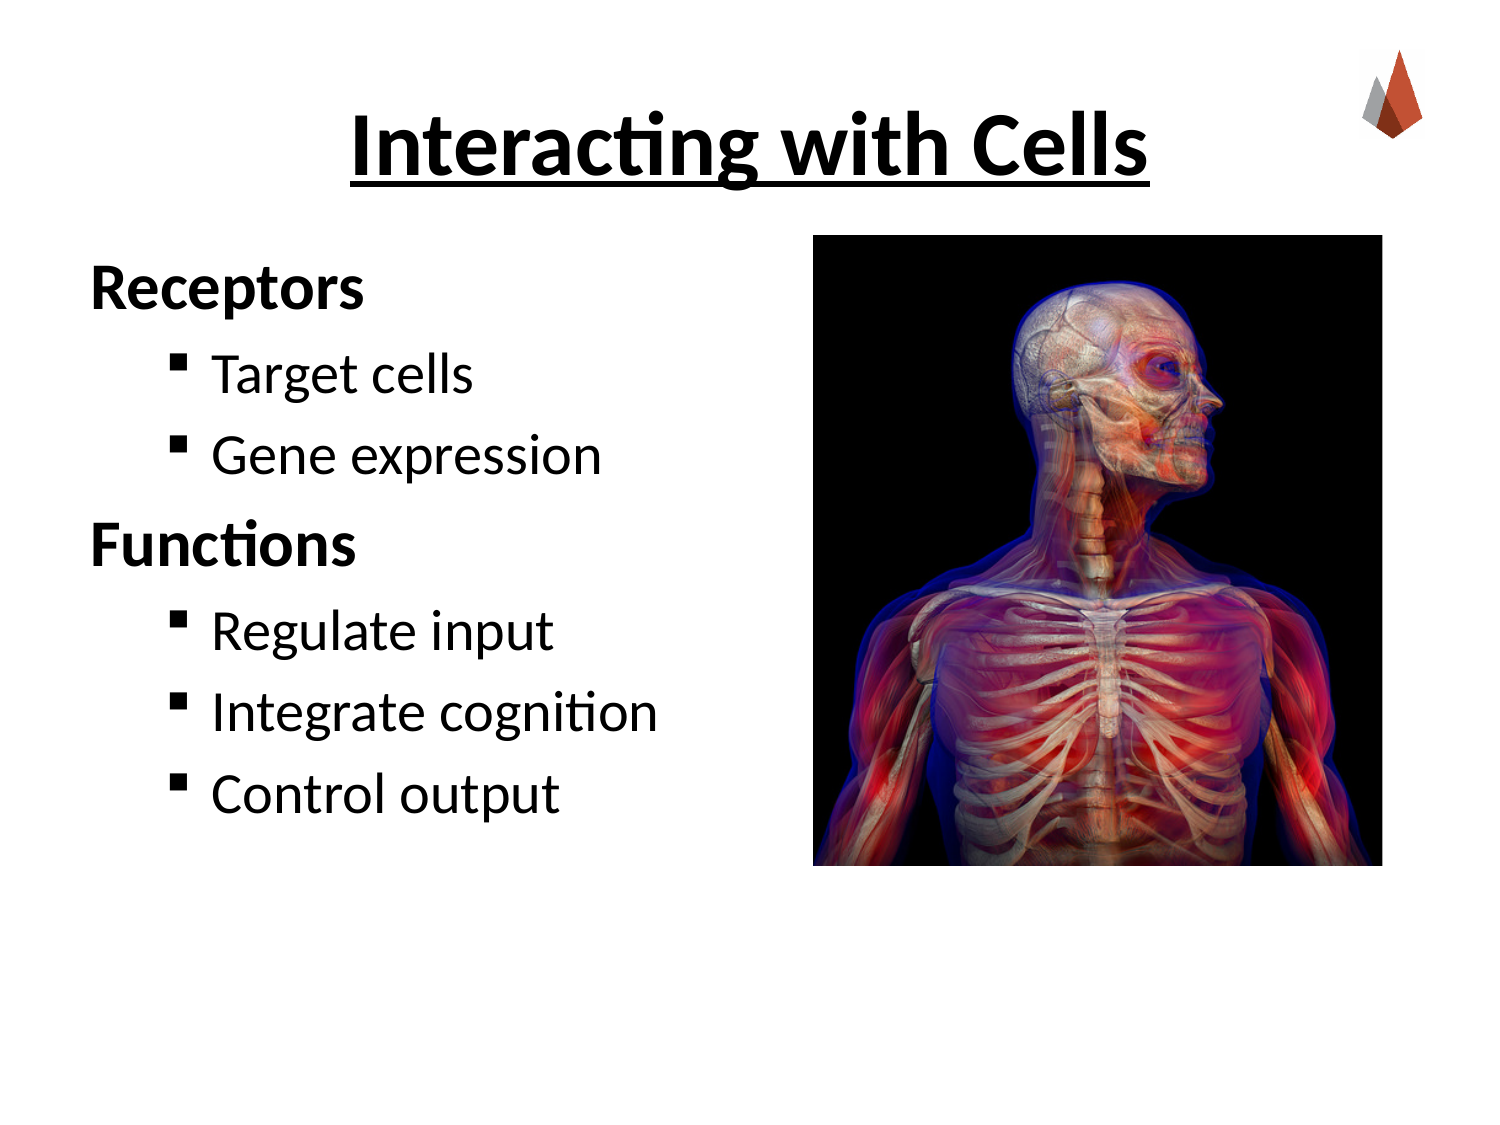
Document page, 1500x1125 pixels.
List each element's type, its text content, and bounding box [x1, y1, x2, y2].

picture [812, 235, 1383, 867]
list Receptors Target cells Gene expression Functions Regulate input Integrate cognition Control output [75, 235, 713, 1125]
title Interacting with Cells [75, 45, 1425, 233]
